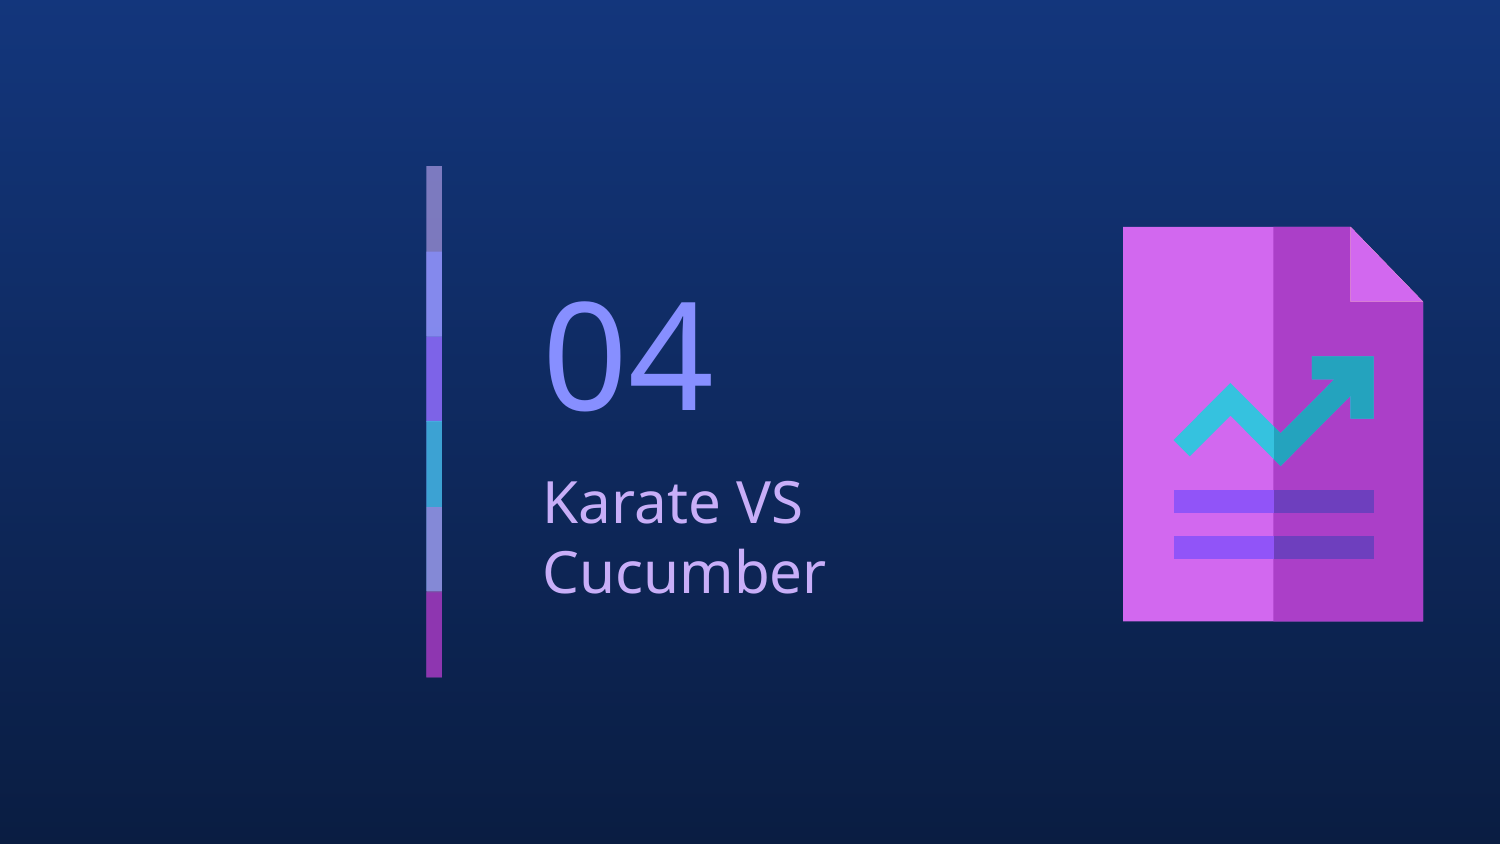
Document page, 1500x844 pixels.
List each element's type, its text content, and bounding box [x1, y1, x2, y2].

title Karate VS Cucumber [527, 450, 958, 709]
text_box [425, 165, 443, 678]
title 04 [527, 249, 790, 450]
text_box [1122, 226, 1424, 622]
